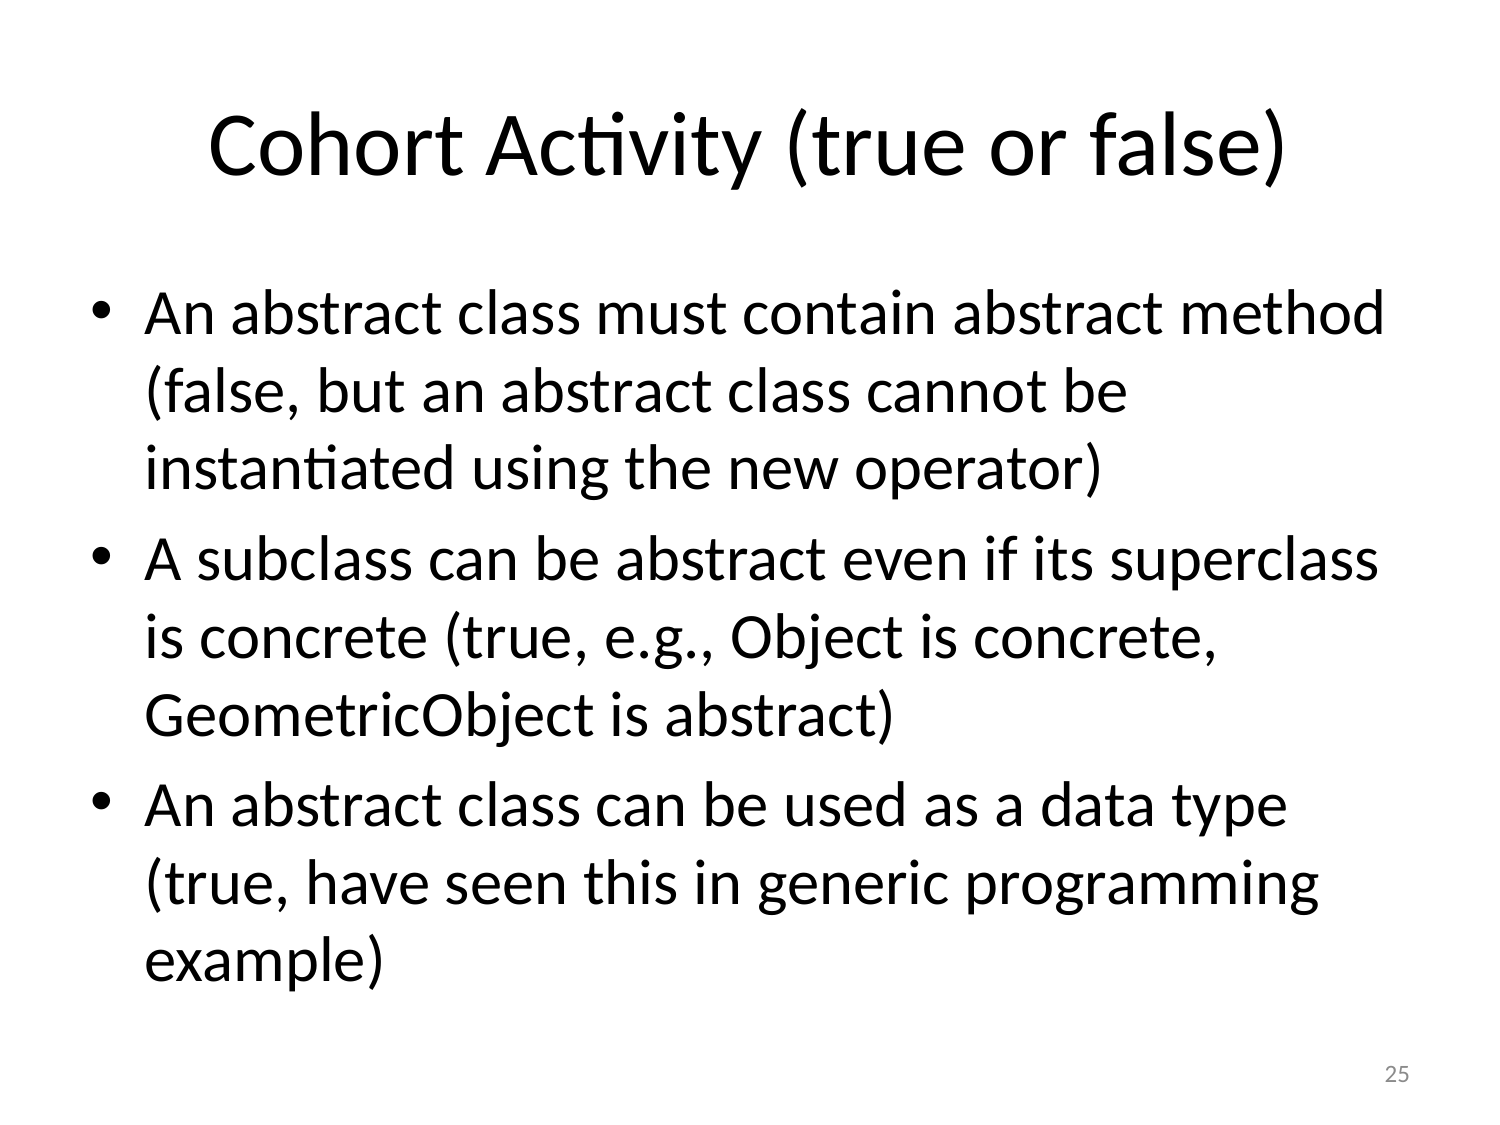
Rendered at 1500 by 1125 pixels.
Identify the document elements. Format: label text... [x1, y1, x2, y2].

slide_number 25 [1074, 1042, 1425, 1103]
list An abstract class must contain abstract method (false, but an abstract class cannot be instantiated using the new operator) A subclass can be abstract even if its superclass is concrete (true, e.g., Object is concrete, GeometricObject is abstract) An abstract class can be used as a data type (true, have seen this in generic programming example) [75, 262, 1425, 1005]
title Cohort Activity (true or false) [75, 45, 1425, 233]
